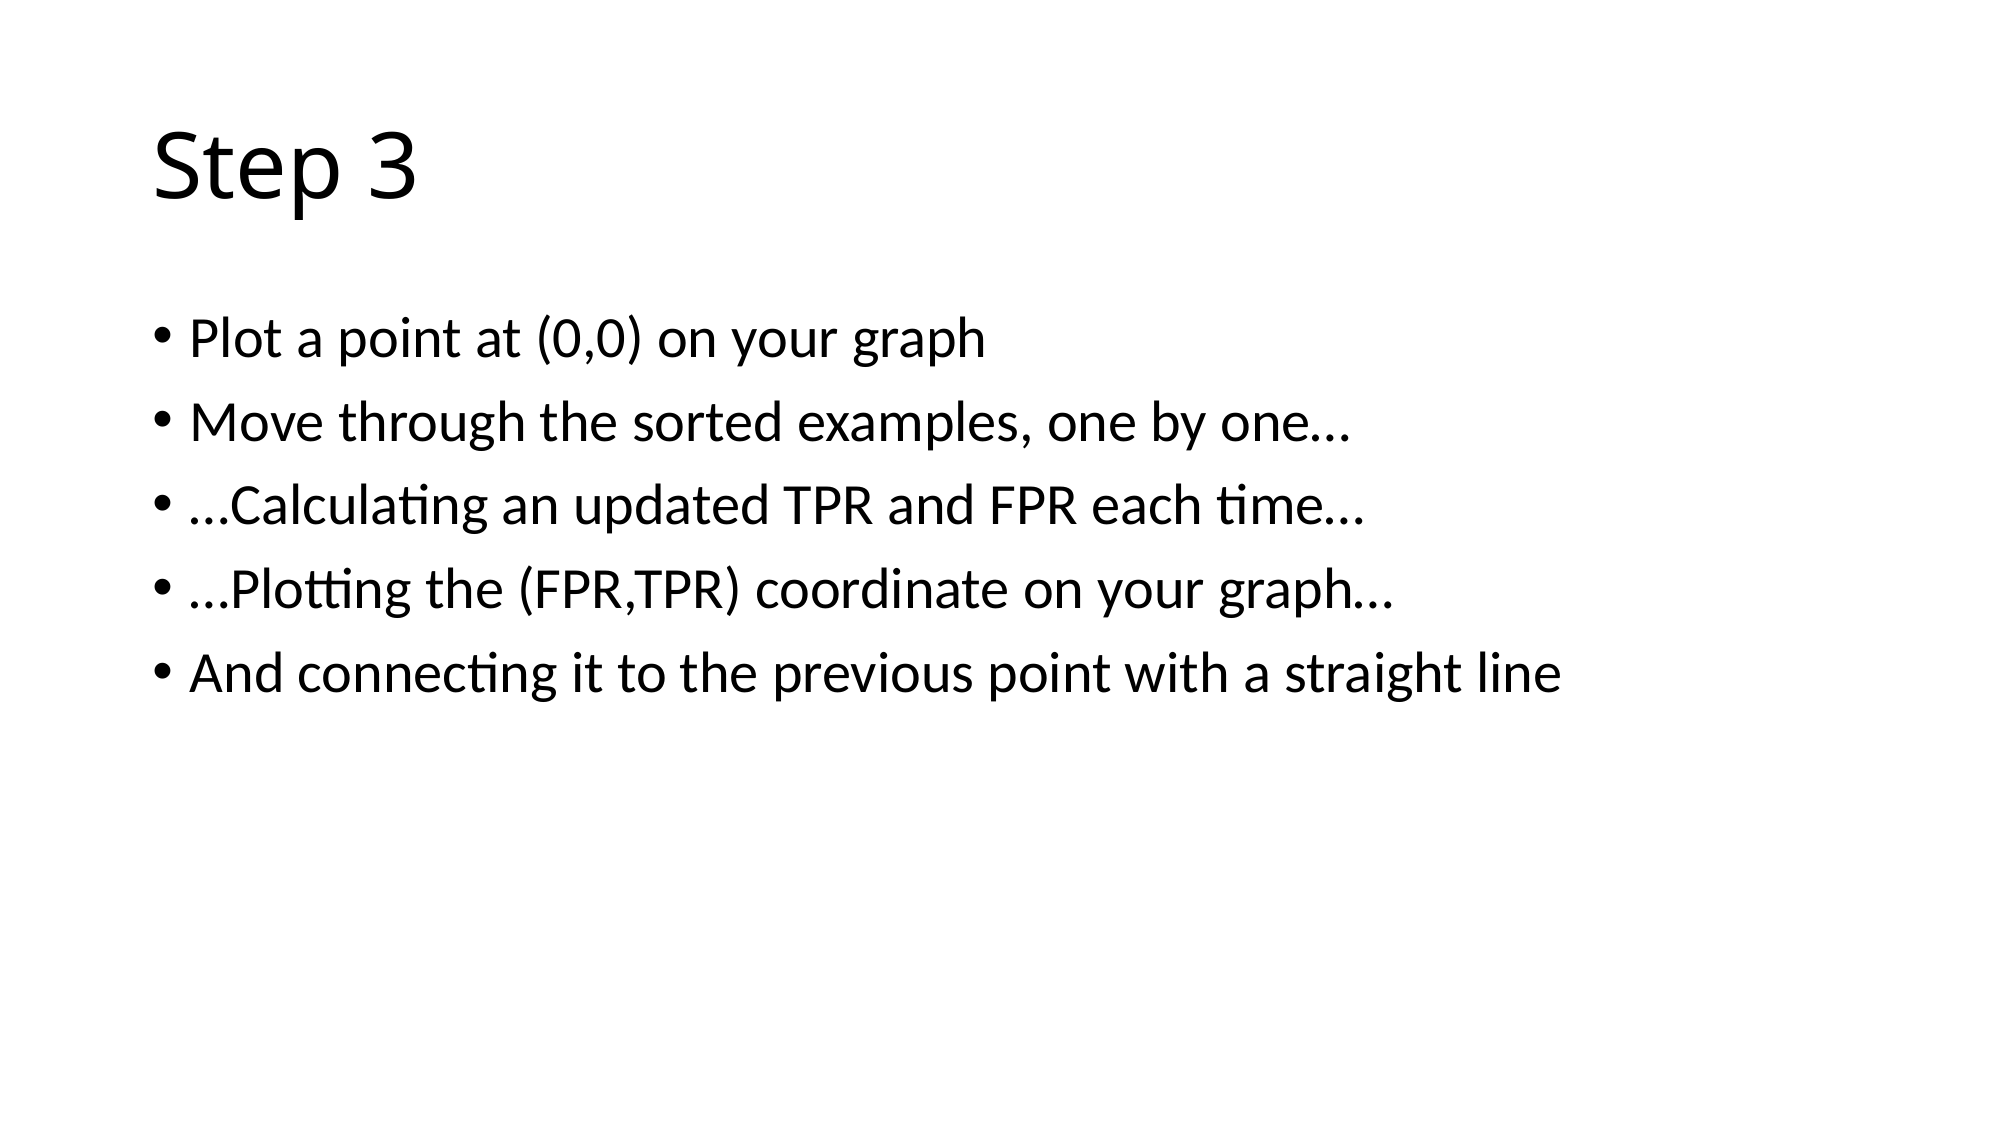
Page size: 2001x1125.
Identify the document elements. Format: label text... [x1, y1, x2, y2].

title Step 3 [137, 59, 1863, 278]
list Plot a point at (0,0) on your graph Move through the sorted examples, one by one… …Calculating an updated TPR and FPR each time… …Plotting the (FPR,TPR) coordinate on your graph… And connecting it to the previous point with a straight line [137, 299, 1863, 1014]
